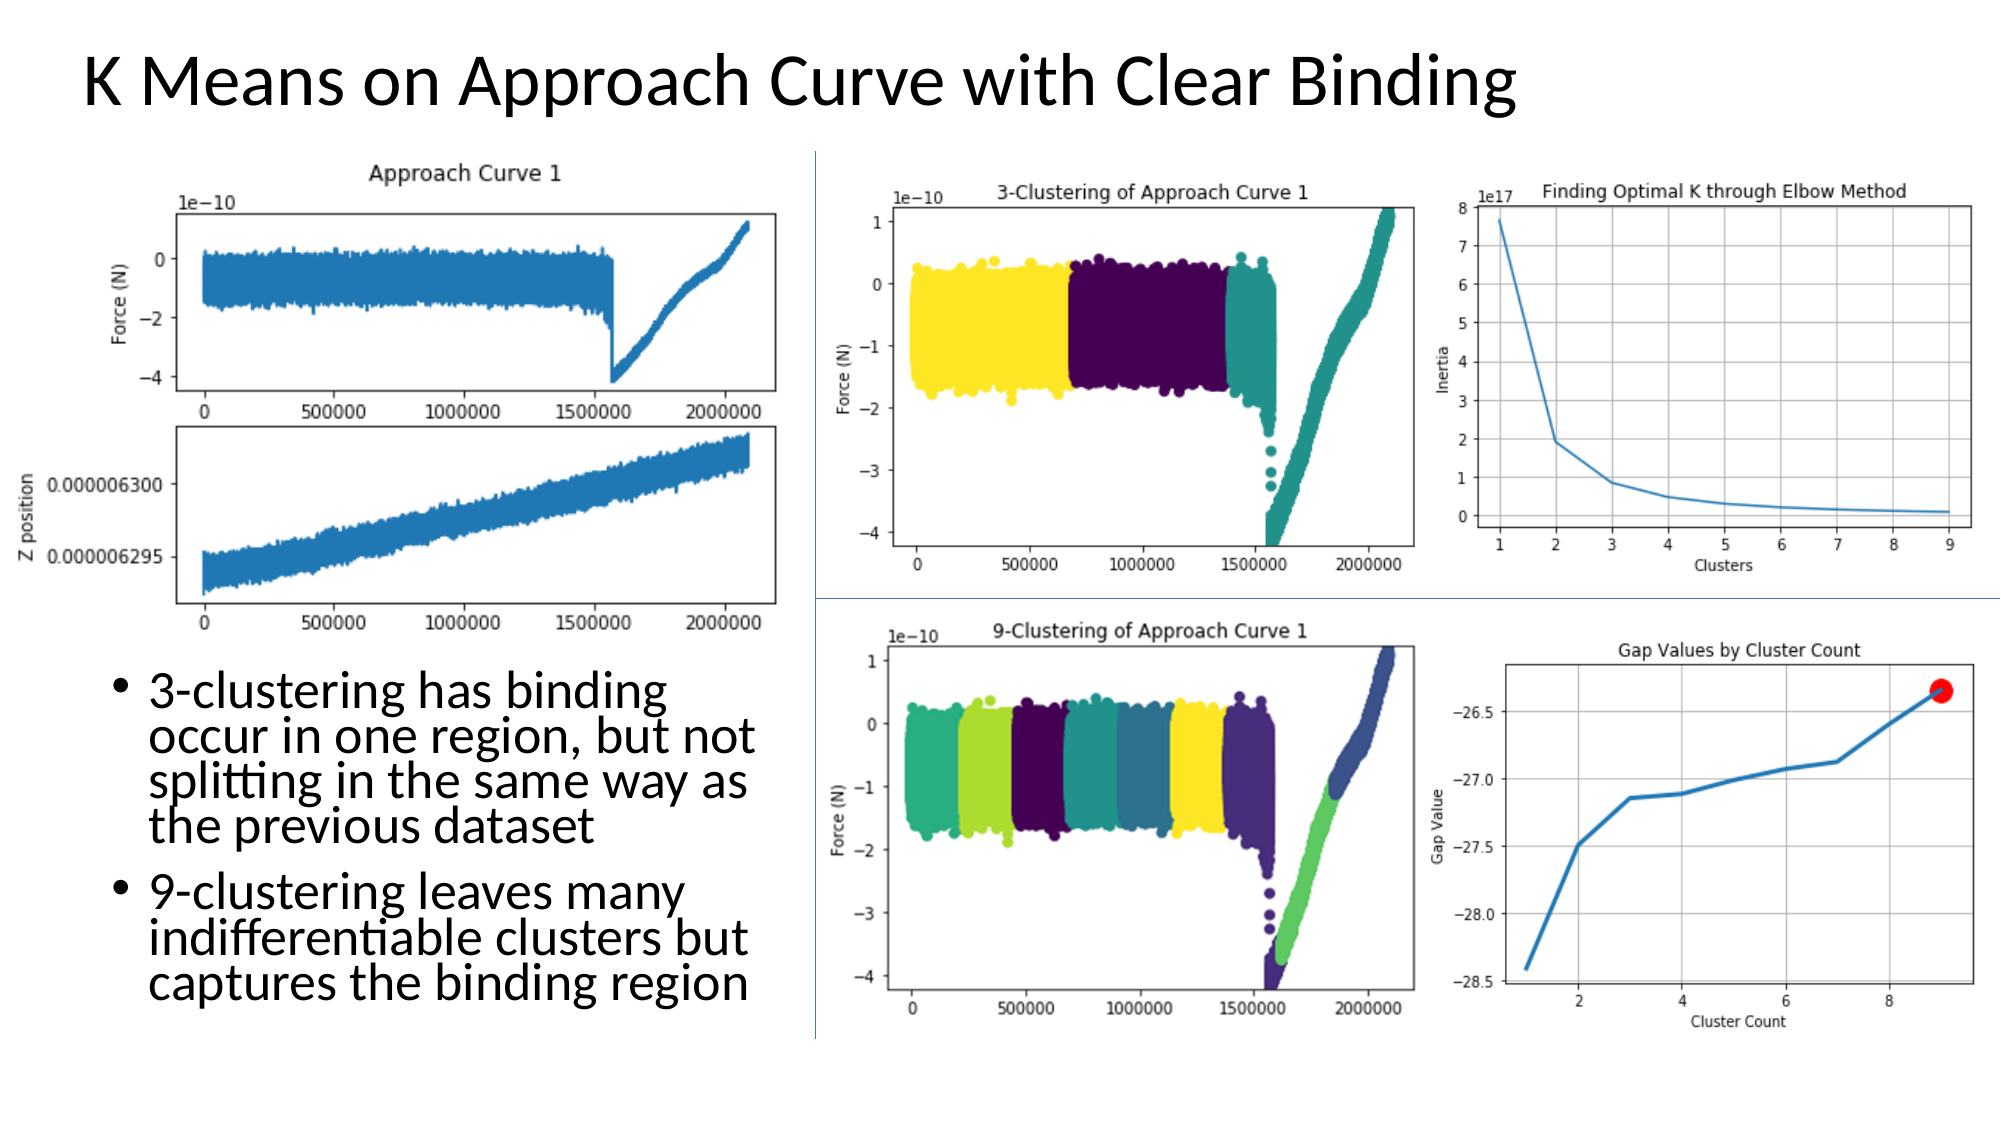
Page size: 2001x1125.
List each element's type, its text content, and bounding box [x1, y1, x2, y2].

text_box K Means on Approach Curve with Clear Binding [68, 33, 1932, 251]
text_box 3-clustering has binding occur in one region, but not splitting in the same way as the previous dataset 9-clustering leaves many indifferentiable clusters but captures the binding region [96, 664, 777, 1039]
picture [8, 151, 793, 647]
picture [820, 610, 1987, 1040]
picture [826, 173, 1987, 584]
